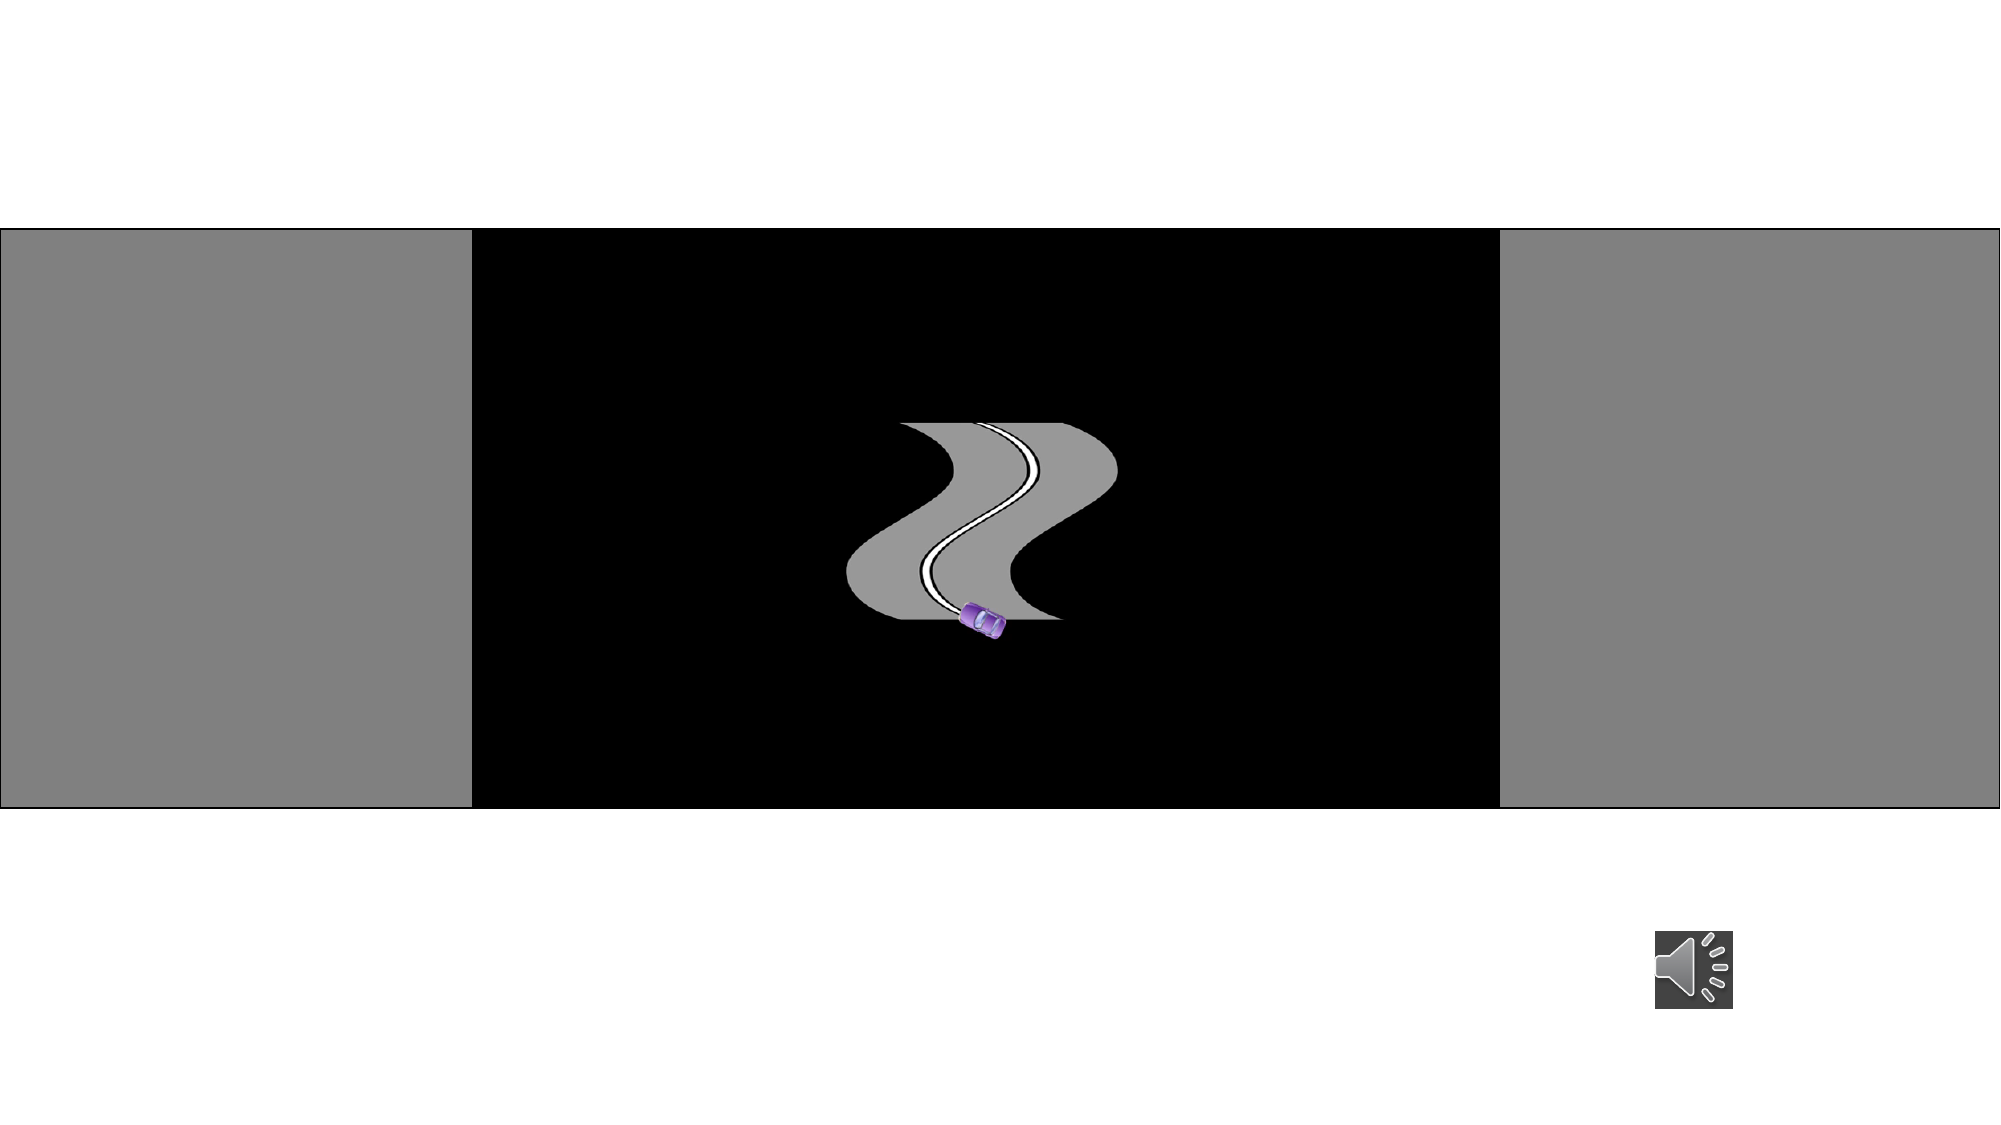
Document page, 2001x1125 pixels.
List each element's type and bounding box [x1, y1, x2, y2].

text_box [0, 228, 2000, 809]
text_box [471, 228, 1501, 808]
picture [1653, 929, 1734, 1010]
